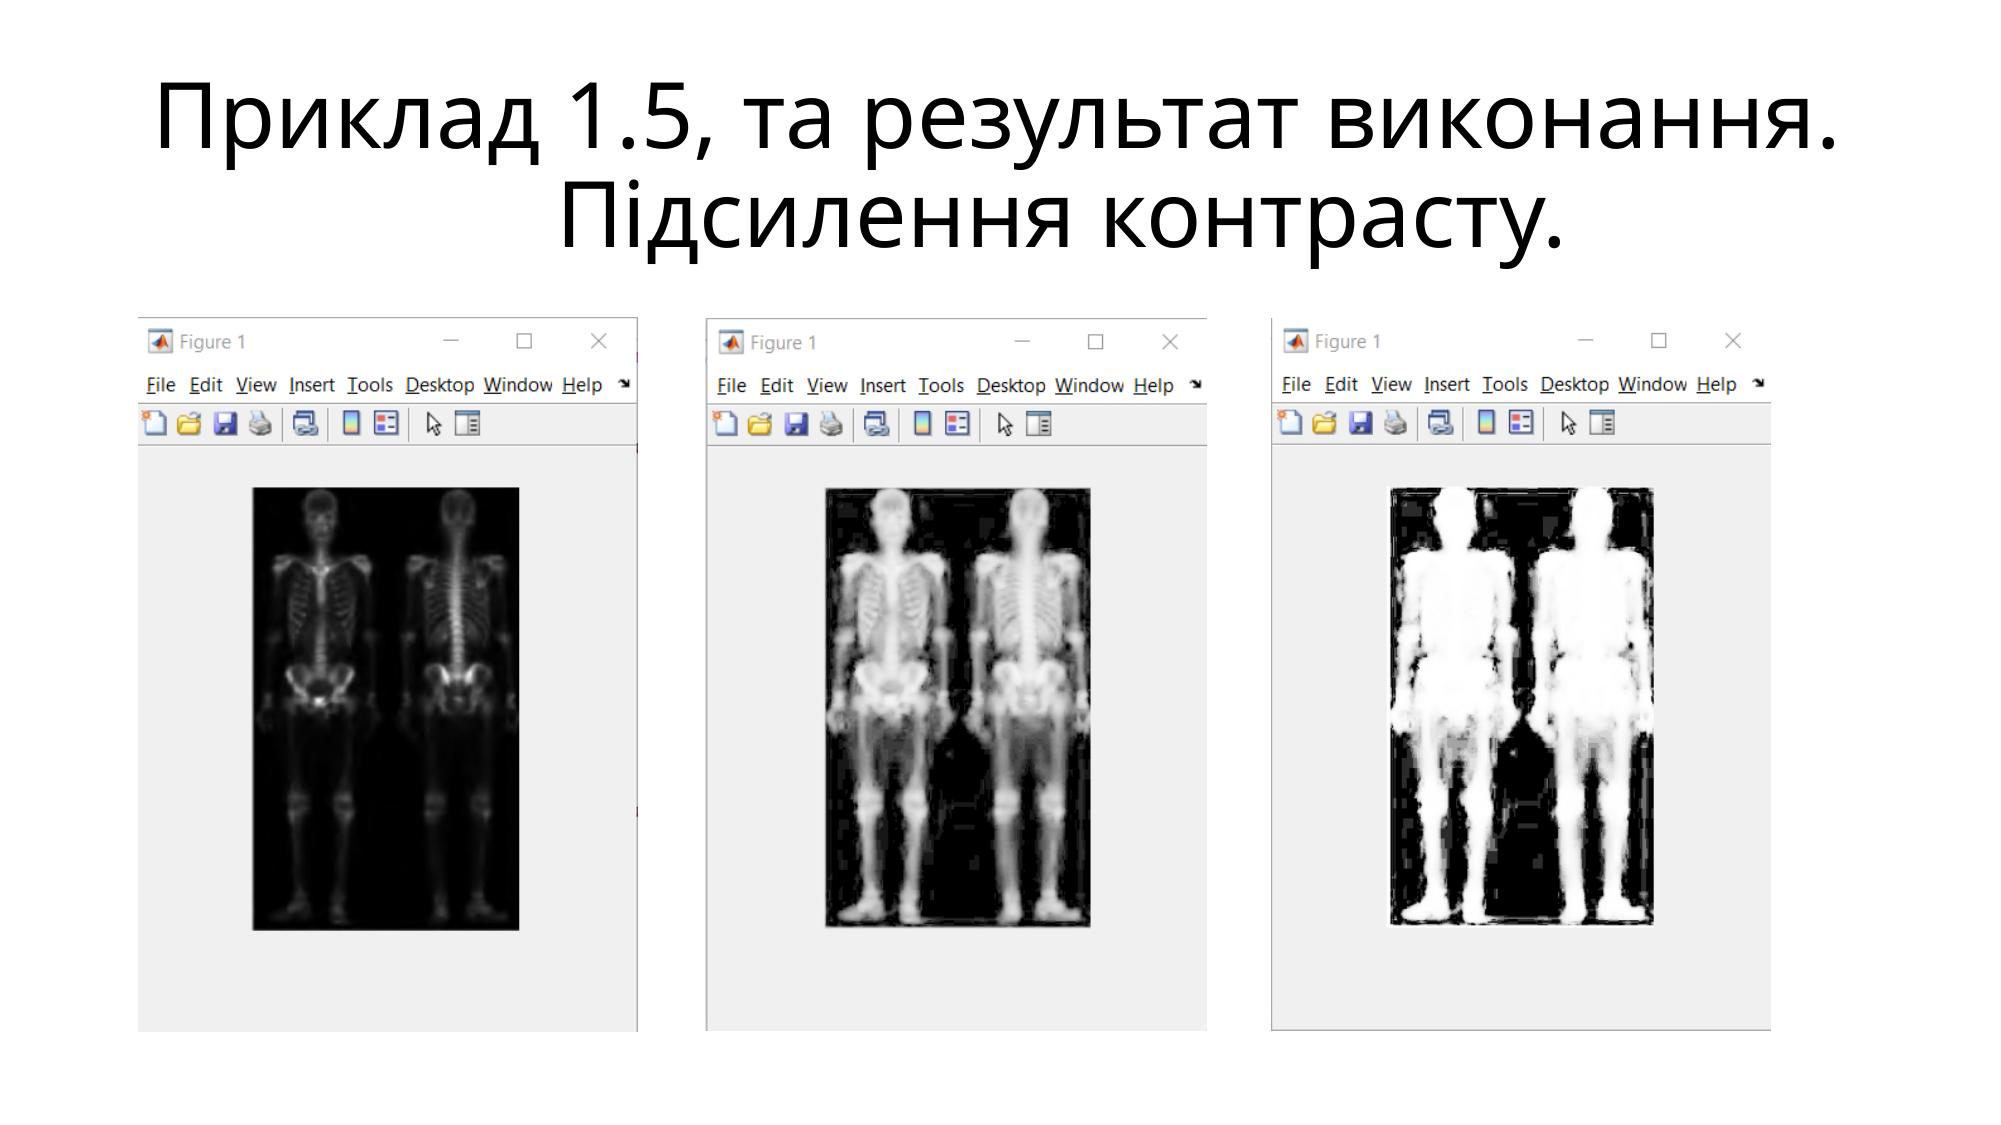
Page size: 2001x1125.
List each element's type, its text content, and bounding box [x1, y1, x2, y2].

title Приклад 1.5, та результат виконання. Підсилення контрасту. [137, 59, 1863, 278]
picture [1271, 318, 1771, 1031]
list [138, 317, 638, 1032]
picture [705, 318, 1207, 1031]
